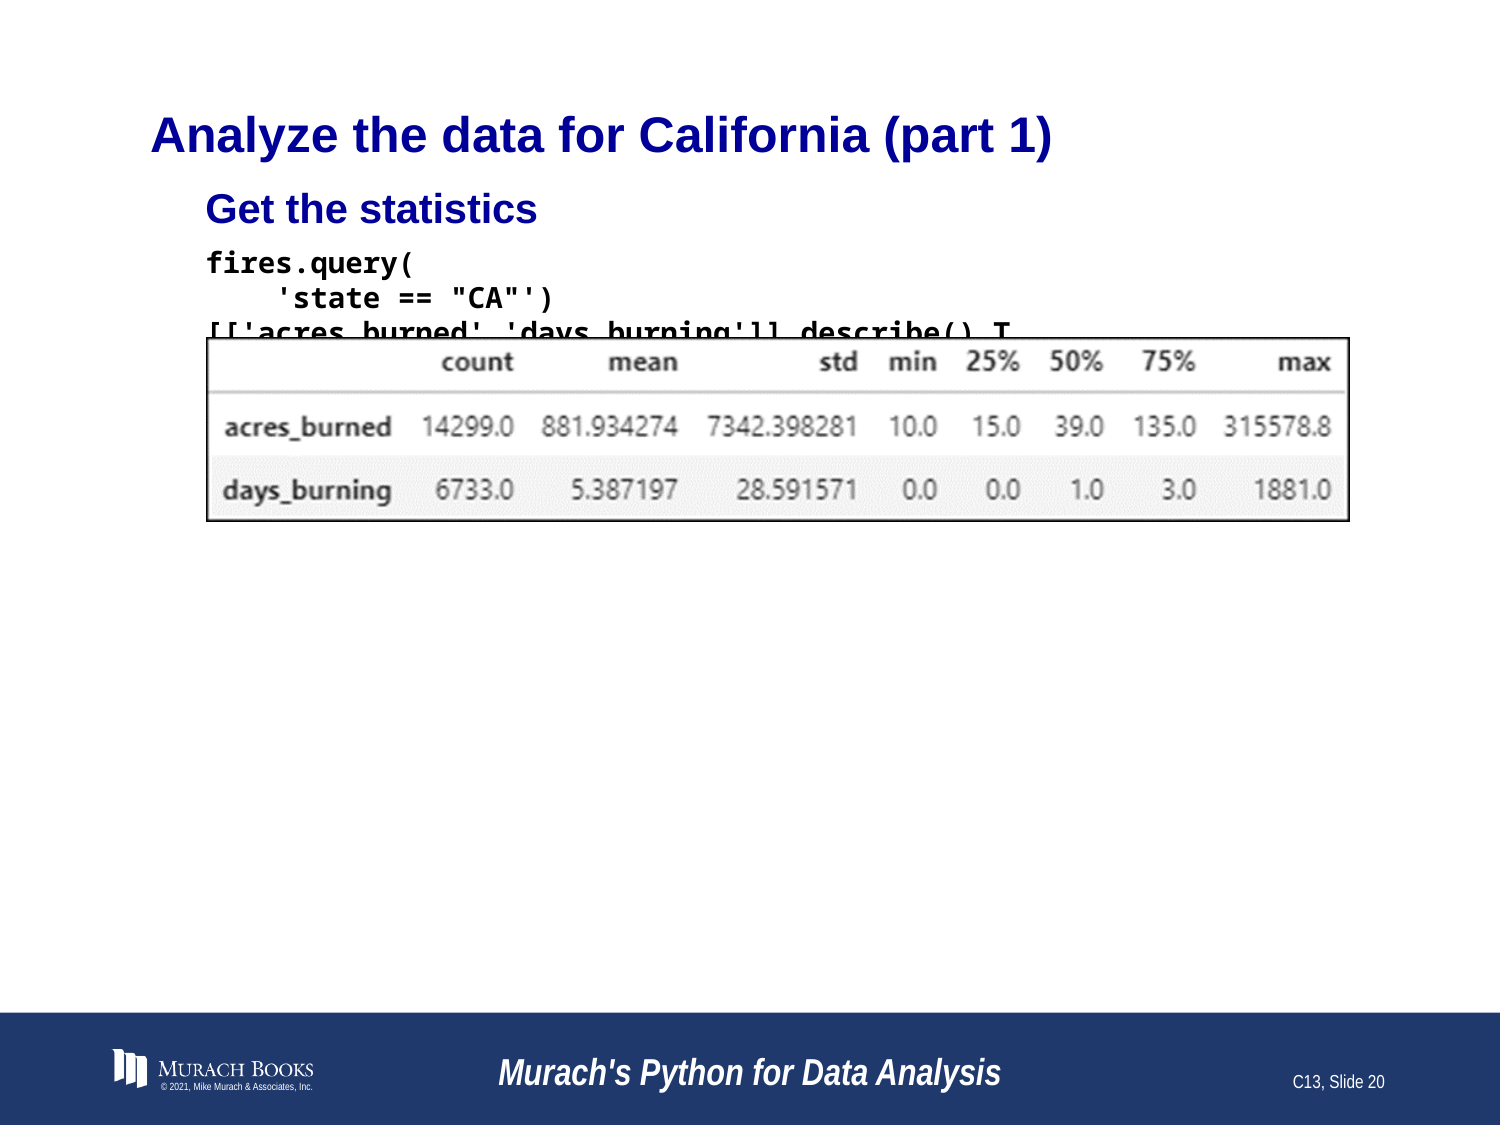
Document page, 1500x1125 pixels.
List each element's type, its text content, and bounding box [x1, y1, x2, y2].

slide_number Murach's Python for Data Analysis [463, 1025, 1050, 1100]
slide_number C13, Slide 20 [1087, 1025, 1400, 1100]
title Analyze the data for California (part 1) [150, 102, 1350, 164]
list Get the statistics fires.query( 'state == "CA"')[['acres_burned','days_burning']].describe().T [133, 174, 1346, 538]
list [206, 337, 1351, 522]
footer © 2021, Mike Murach & Associates, Inc. [12, 1025, 463, 1100]
